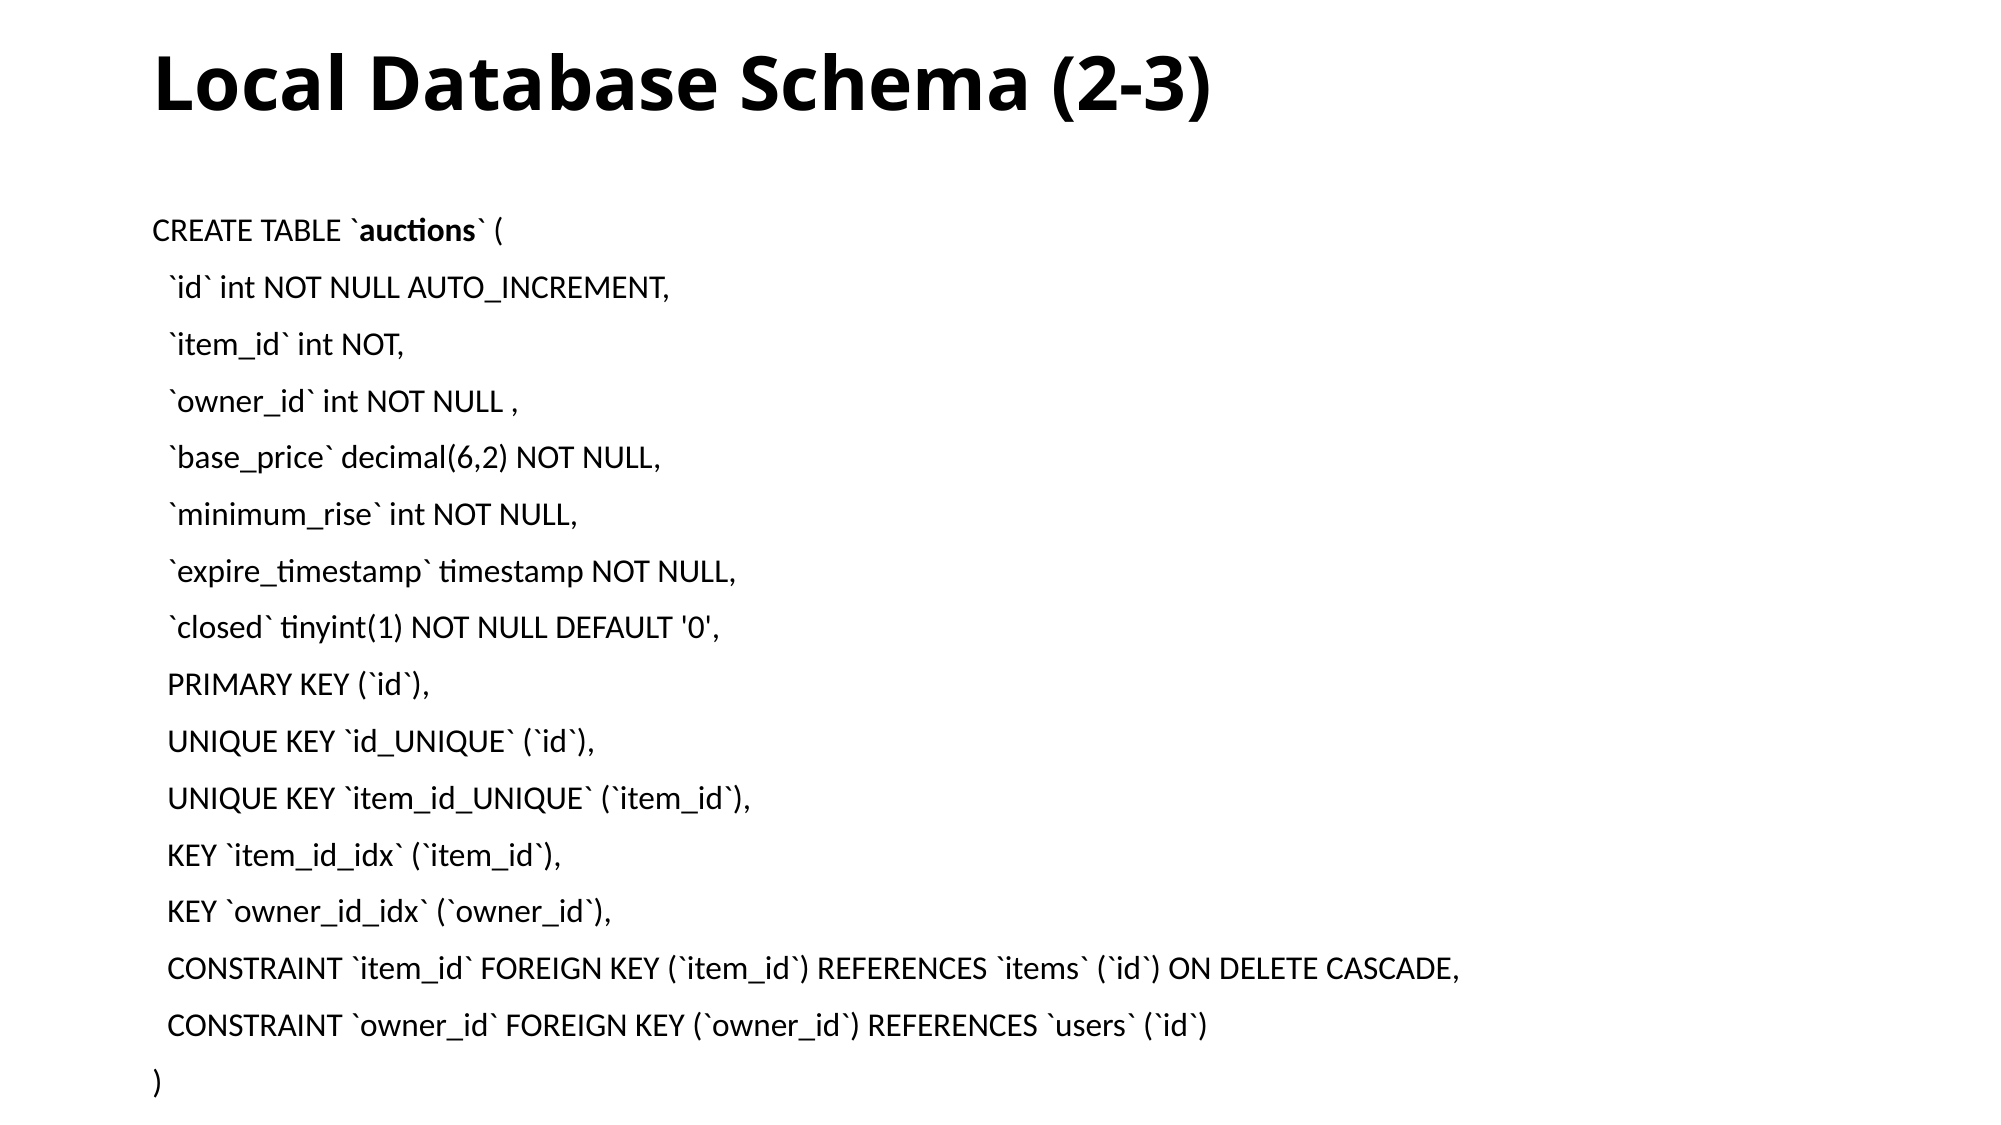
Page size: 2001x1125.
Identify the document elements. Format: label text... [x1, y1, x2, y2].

list CREATE TABLE `auctions` ( `id` int NOT NULL AUTO_INCREMENT, `item_id` int NOT, `owner_id` int NOT NULL , `base_price` decimal(6,2) NOT NULL, `minimum_rise` int NOT NULL, `expire_timestamp` timestamp NOT NULL, `closed` tinyint(1) NOT NULL DEFAULT '0', PRIMARY KEY (`id`), UNIQUE KEY `id_UNIQUE` (`id`), UNIQUE KEY `item_id_UNIQUE` (`item_id`), KEY `item_id_idx` (`item_id`), KEY `owner_id_idx` (`owner_id`), CONSTRAINT `item_id` FOREIGN KEY (`item_id`) REFERENCES `items` (`id`) ON DELETE CASCADE, CONSTRAINT `owner_id` FOREIGN KEY (`owner_id`) REFERENCES `users` (`id`) ) [137, 205, 999, 1125]
title Local Database Schema (2-3) [137, 59, 1863, 112]
text_box [999, 205, 1863, 1125]
